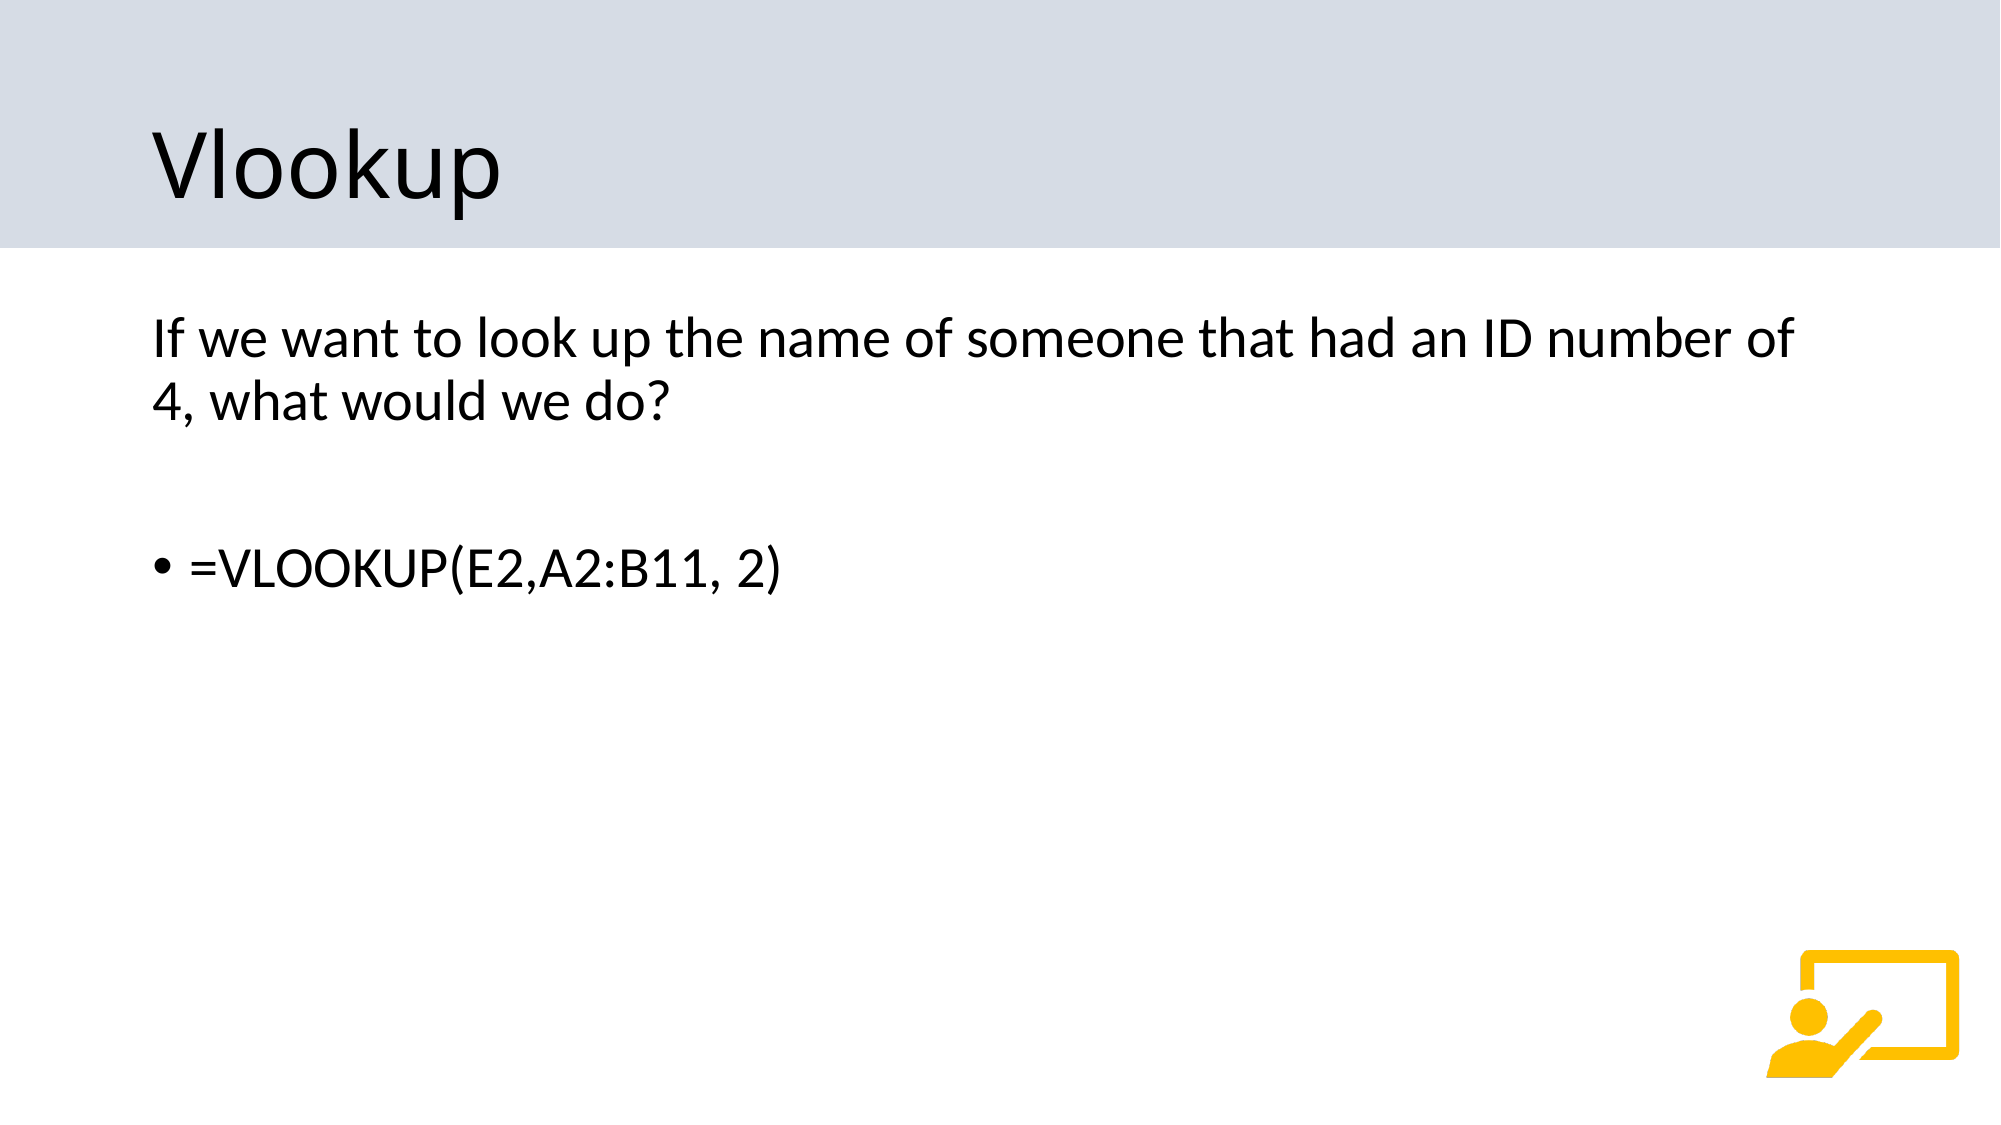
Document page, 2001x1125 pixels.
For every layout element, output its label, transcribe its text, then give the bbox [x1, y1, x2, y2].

list If we want to look up the name of someone that had an ID number of 4, what would we do? =VLOOKUP(E2,A2:B11, 2) [137, 299, 1863, 1014]
title Vlookup [137, 59, 1863, 278]
text_box [1756, 907, 1969, 1119]
text_box [0, 0, 2000, 249]
